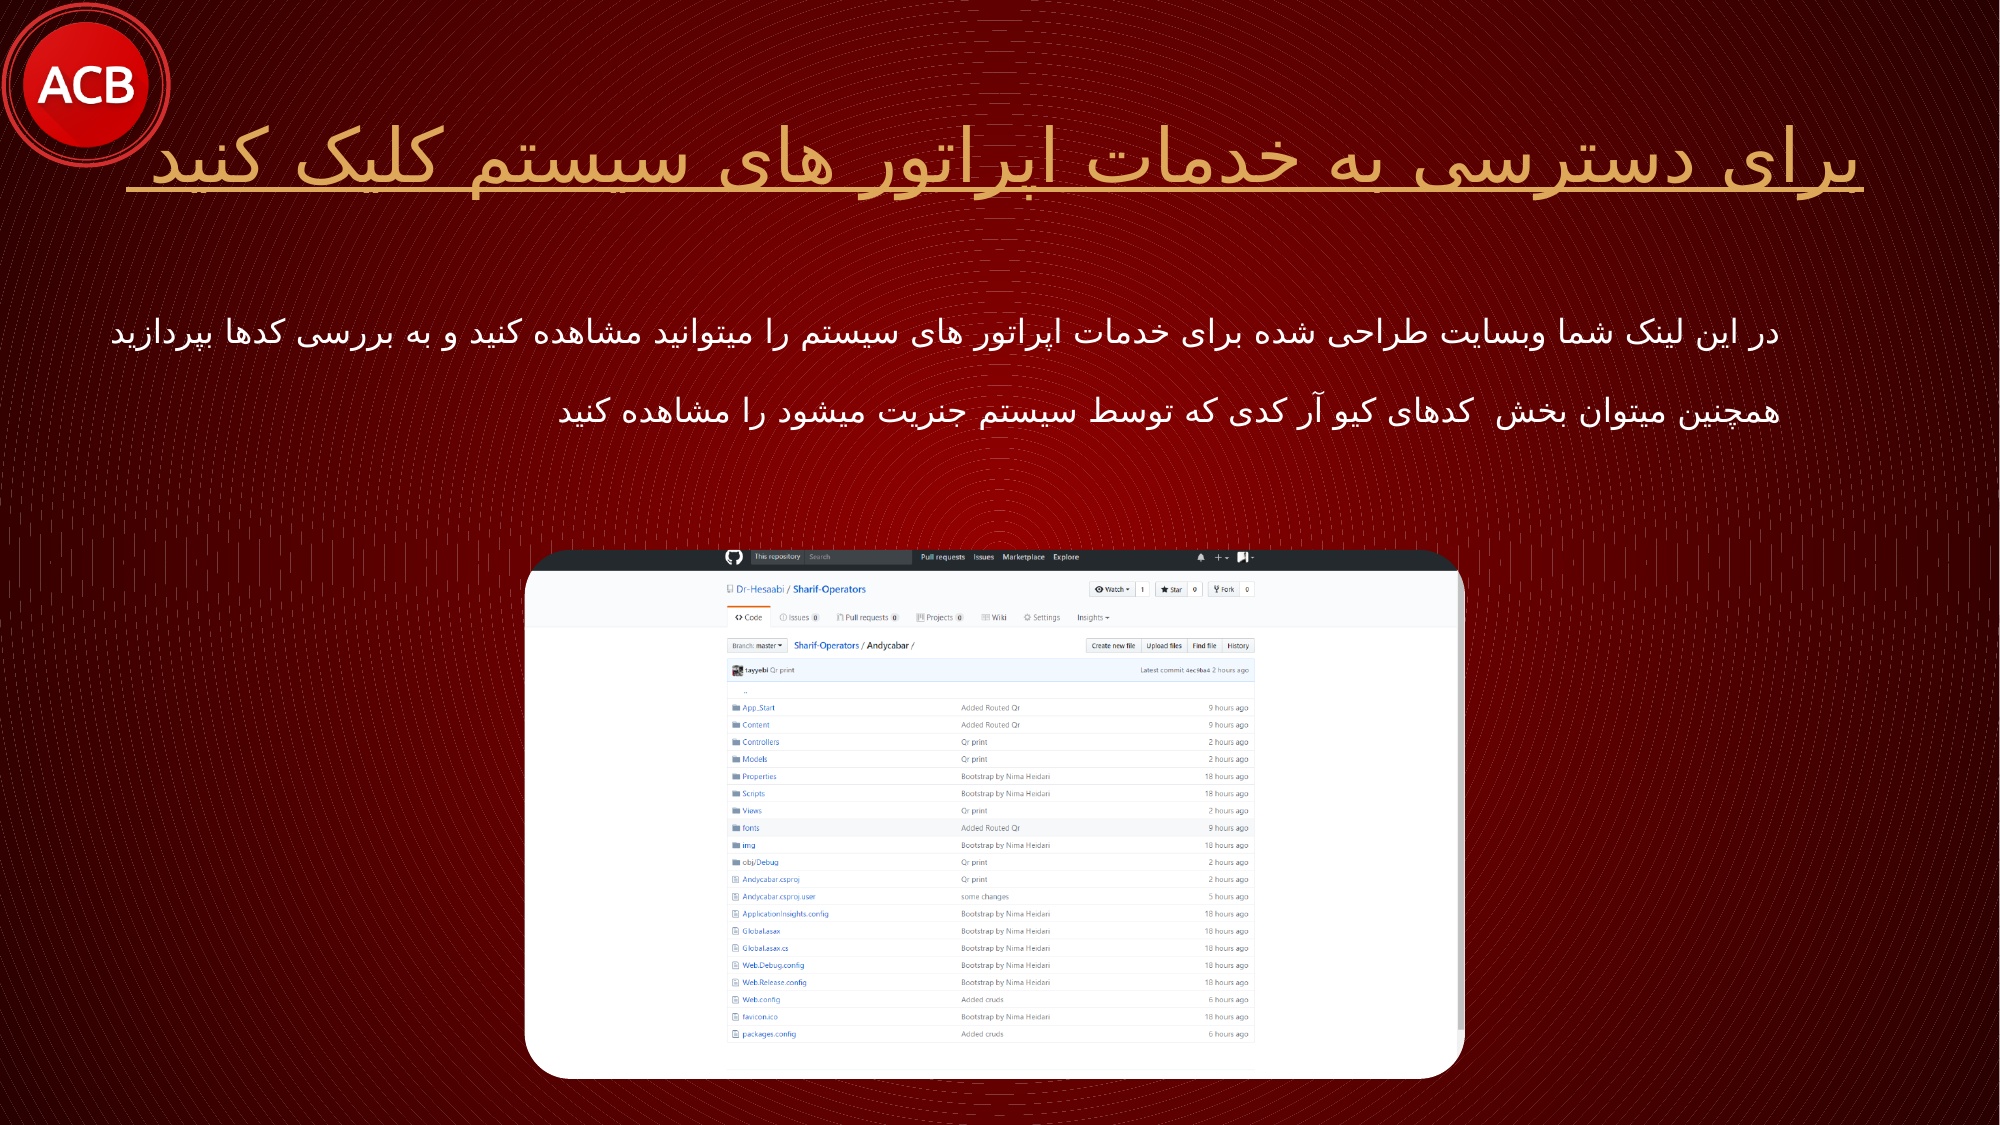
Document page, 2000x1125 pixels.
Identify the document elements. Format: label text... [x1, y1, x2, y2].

picture [16, 16, 154, 154]
text_box برای دسترسی به خدمات اپراتور های سیستم کلیک کنید [80, 99, 1909, 205]
text_box در این لینک شما وبسایت طراحی شده برای خدمات اپراتور های سیستم را میتوانید مشاهده کنید و به بررسی کدها بپردازید همچنین میتوان بخش کدهای کیو آر کدی که توسط سیستم جنریت میشود را مشاهده کنید [85, 262, 1798, 437]
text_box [1, 1, 172, 169]
picture [524, 549, 1466, 1080]
